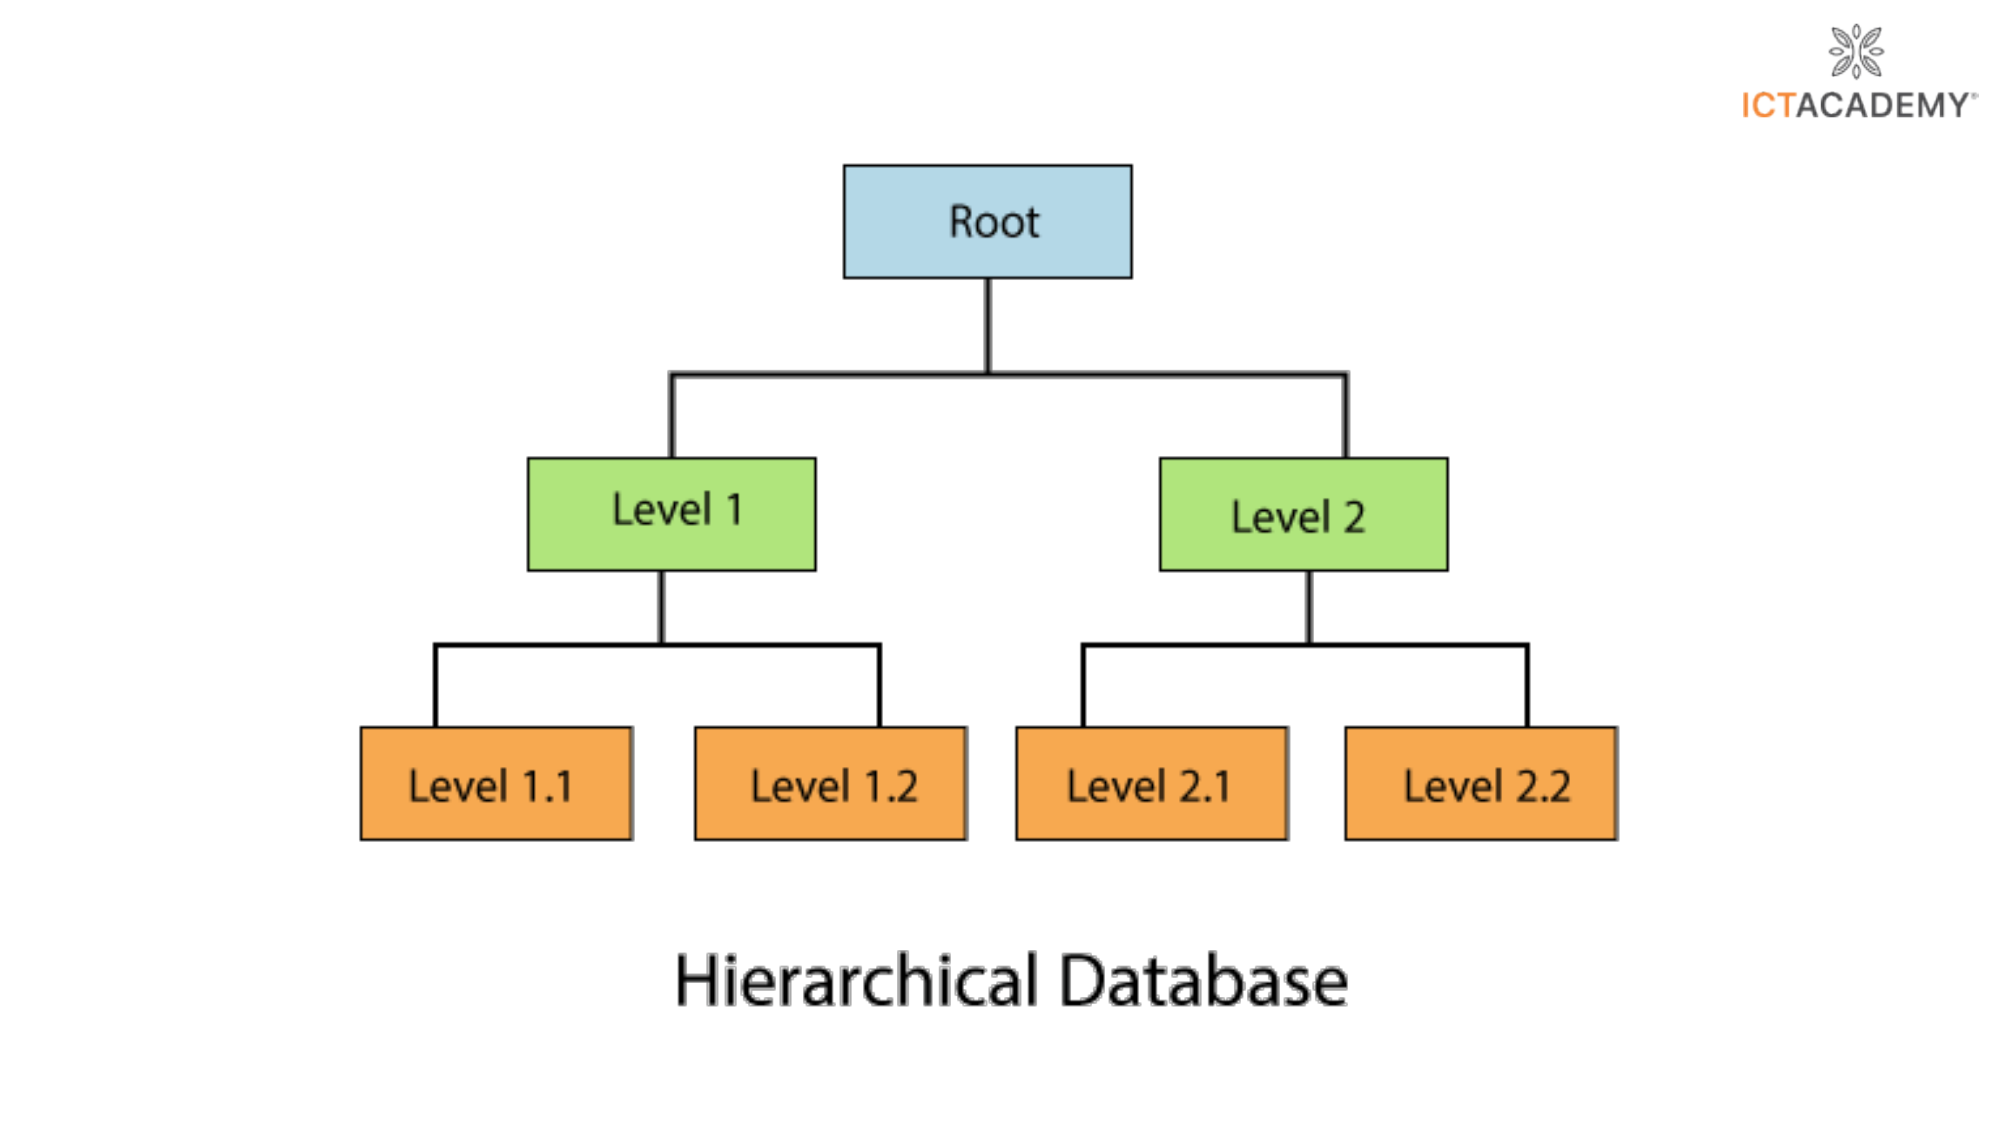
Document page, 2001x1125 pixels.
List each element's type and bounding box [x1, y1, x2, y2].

list [324, 118, 1630, 1065]
picture [1743, 22, 1979, 120]
